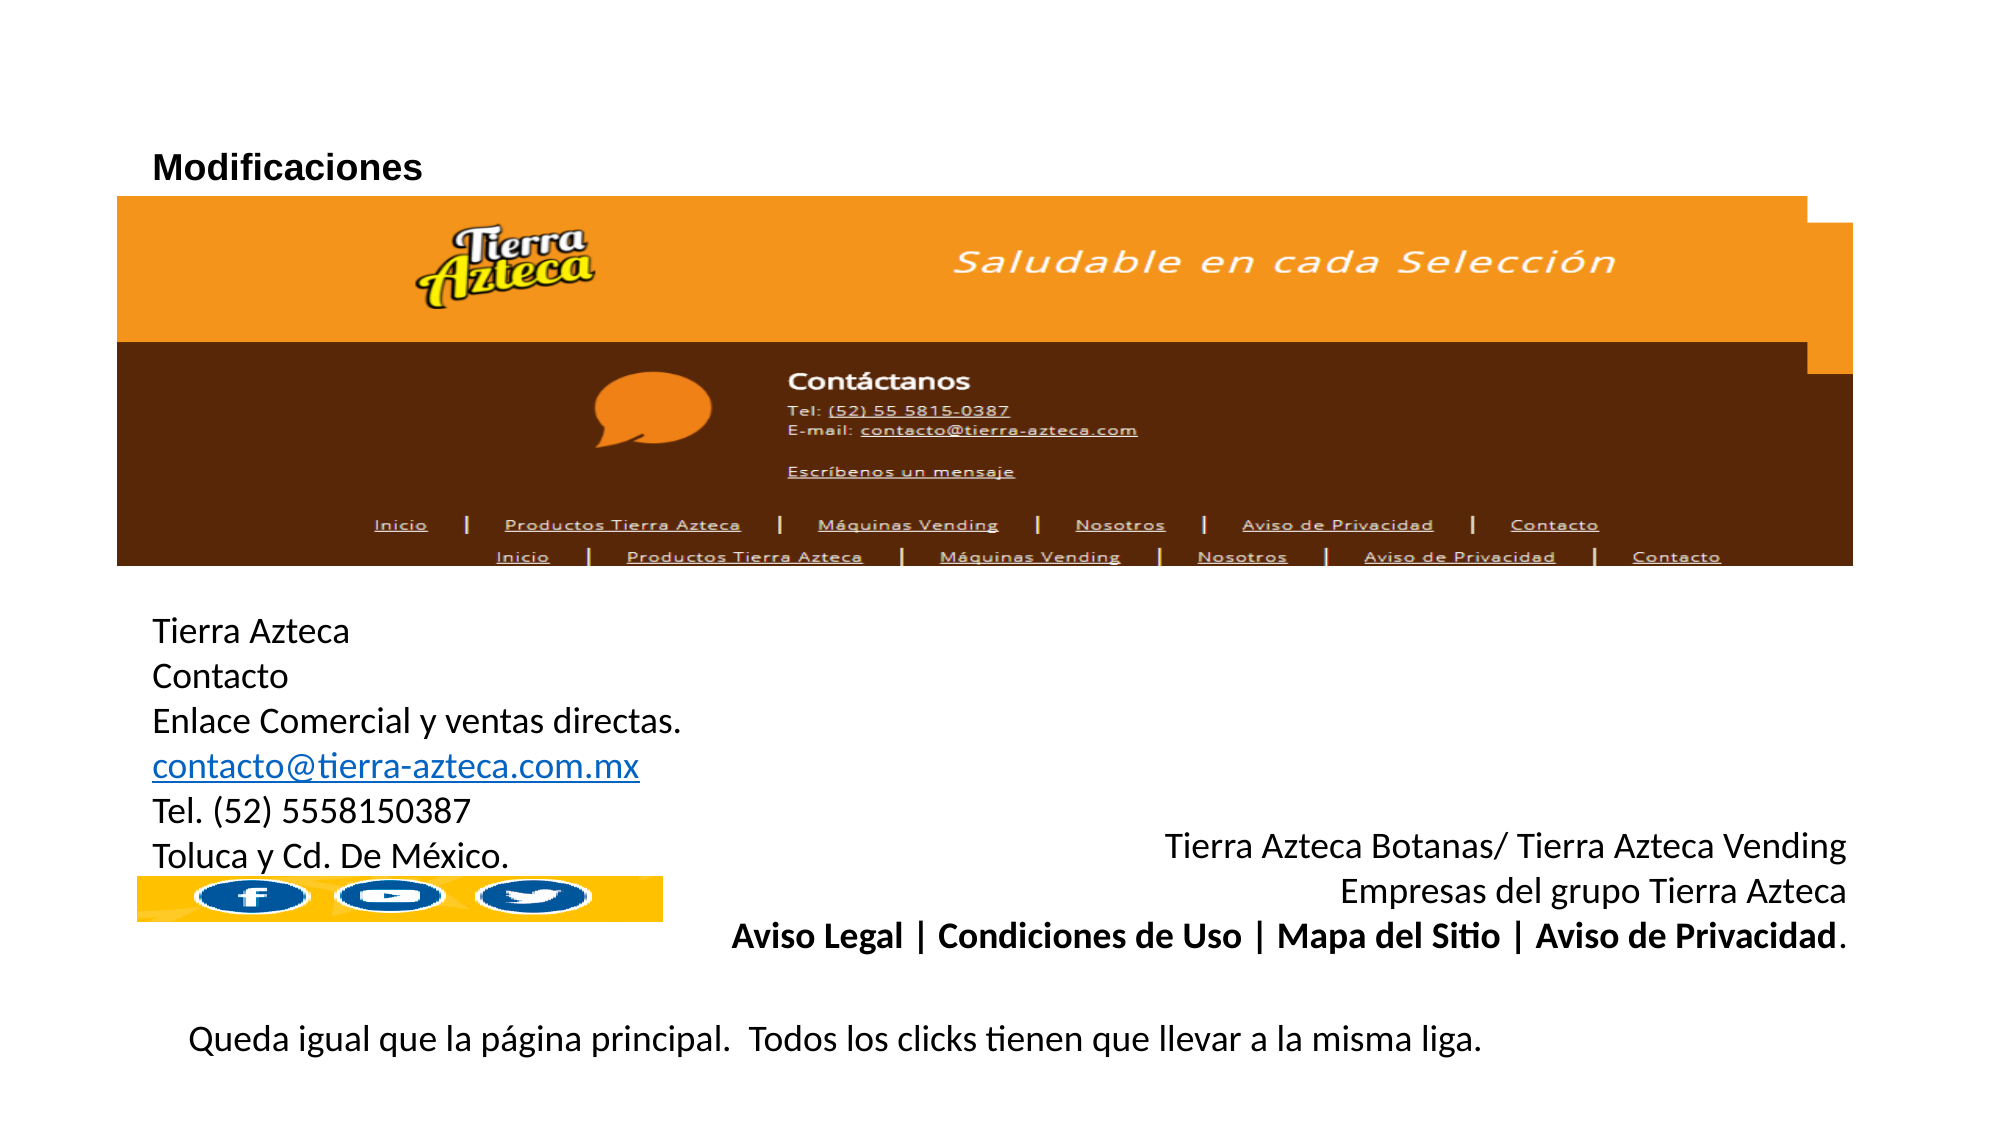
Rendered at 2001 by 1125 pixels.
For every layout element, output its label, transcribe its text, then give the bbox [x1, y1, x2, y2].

text_box Tierra Azteca Botanas/ Tierra Azteca Vending Empresas del grupo Tierra Azteca Aviso Legal | Condiciones de Uso | Mapa del Sitio | Aviso de Privacidad. [688, 813, 1863, 964]
title Modificaciones [137, 59, 1863, 278]
picture [117, 196, 1853, 566]
text_box Queda igual que la página principal. Todos los clicks tienen que llevar a la misma liga. [173, 1007, 1863, 1067]
text_box Tierra Azteca Contacto Enlace Comercial y ventas directas. contacto@tierra-azteca.com.mx Tel. (52) 5558150387 Toluca y Cd. De México. [137, 598, 1768, 929]
picture [137, 876, 663, 922]
